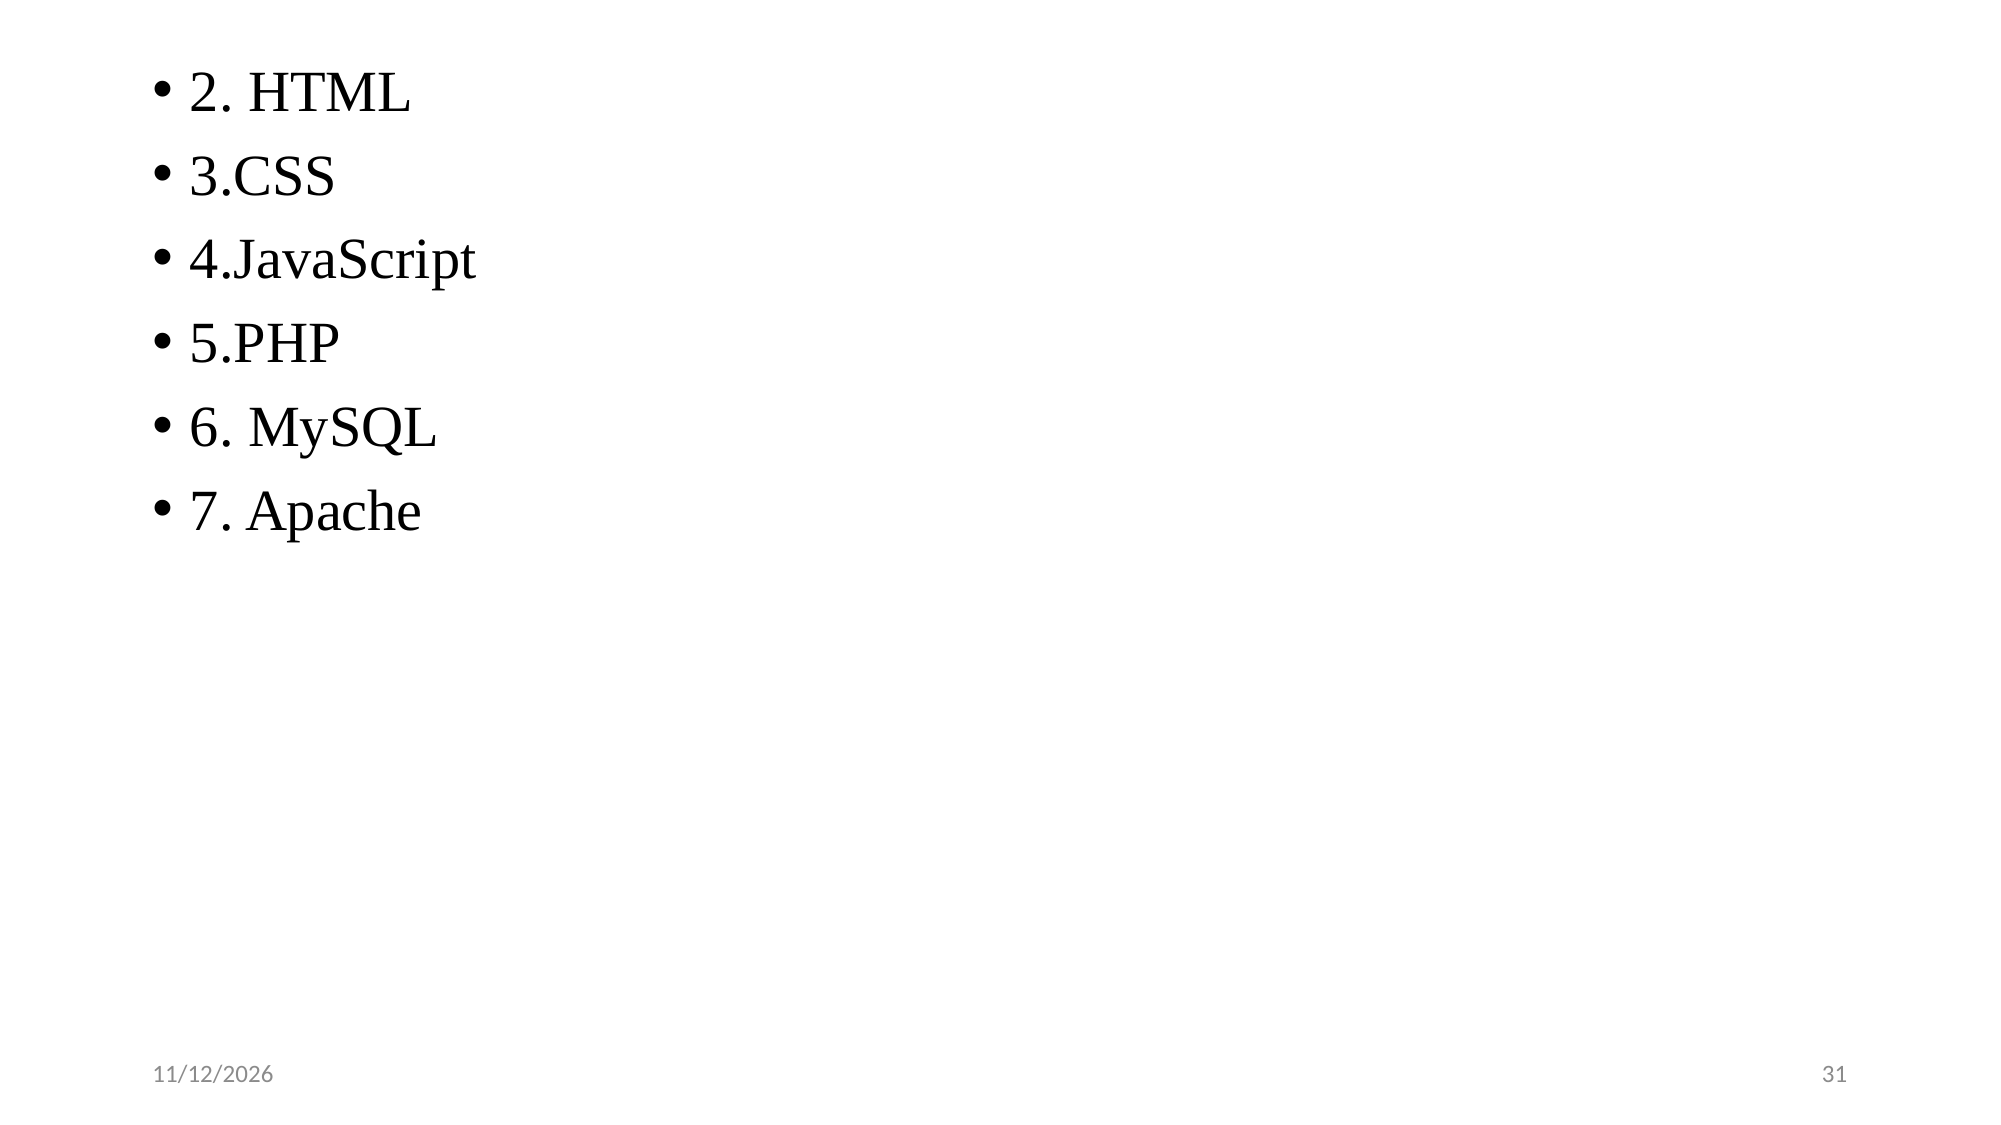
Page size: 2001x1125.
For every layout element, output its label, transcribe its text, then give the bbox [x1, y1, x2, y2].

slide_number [137, 1042, 588, 1103]
list 2. HTML 3.CSS 4.JavaScript 5.PHP 6. MySQL 7. Apache [137, 53, 1863, 1014]
slide_number 31 [1412, 1042, 1863, 1103]
